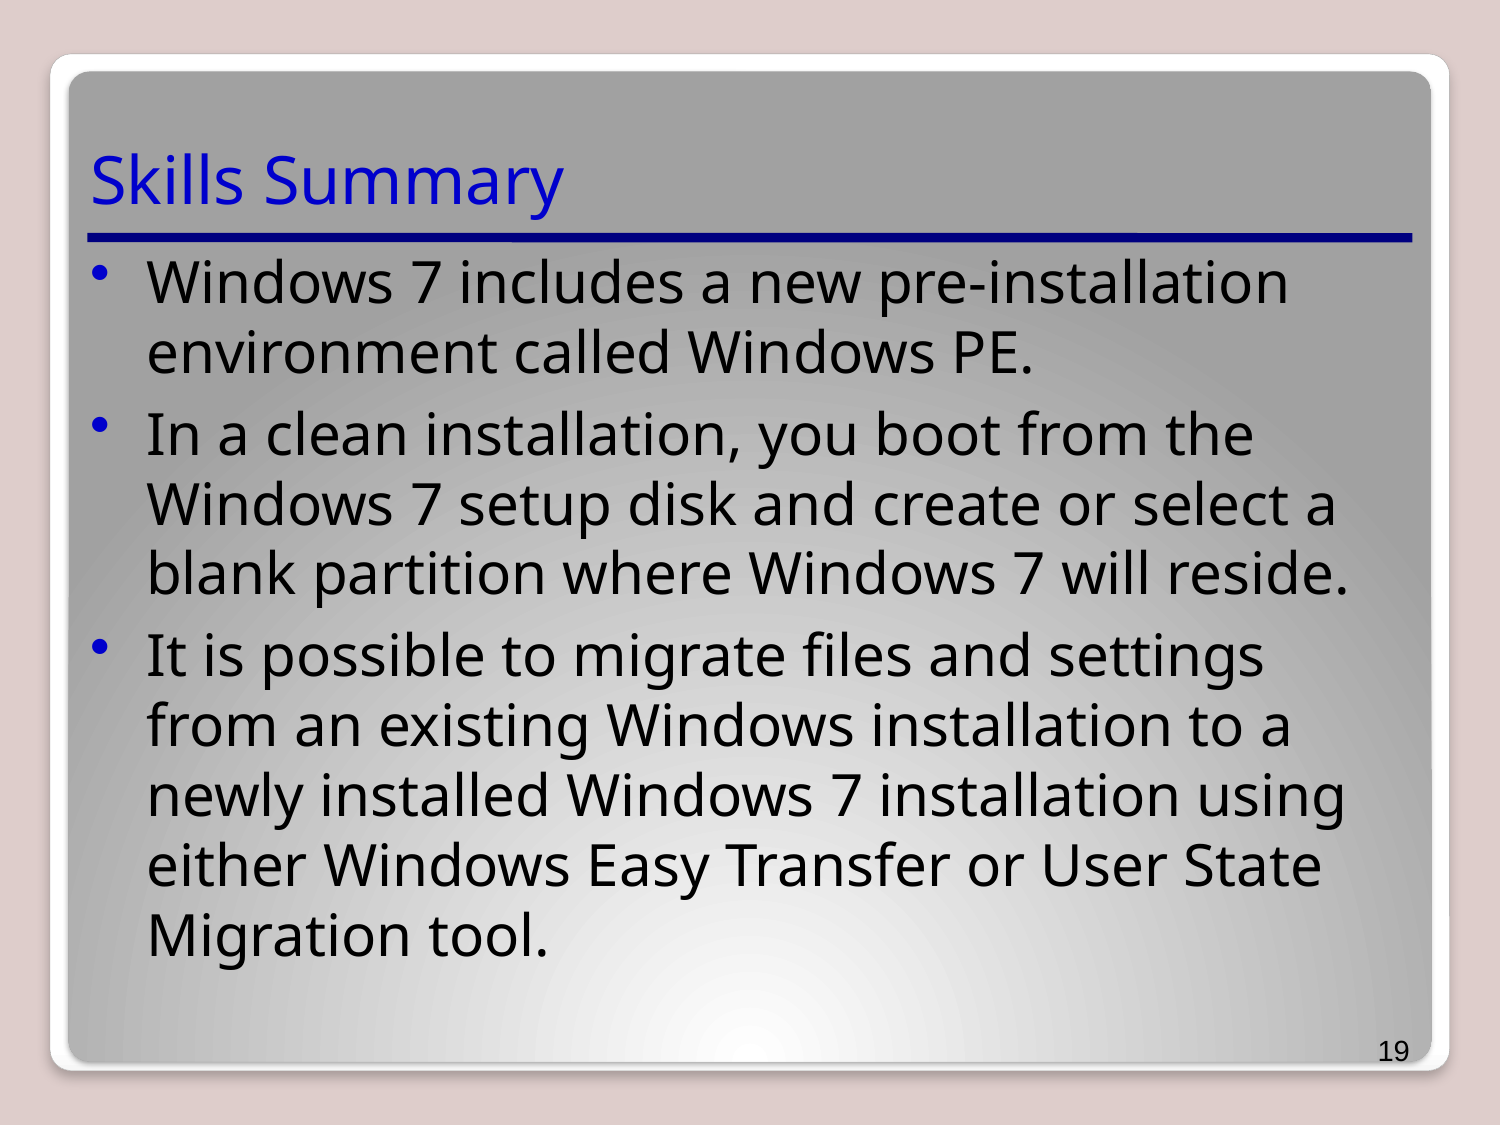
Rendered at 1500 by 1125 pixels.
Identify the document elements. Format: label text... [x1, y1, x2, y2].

title Skills Summary [74, 74, 1426, 226]
list Windows 7 includes a new pre-installation environment called Windows PE. In a clean installation, you boot from the Windows 7 setup disk and create or select a blank partition where Windows 7 will reside. It is possible to migrate files and settings from an existing Windows installation to a newly installed Windows 7 installation using either Windows Easy Transfer or User State Migration tool. [74, 237, 1426, 1063]
slide_number 19 [1074, 1024, 1426, 1103]
